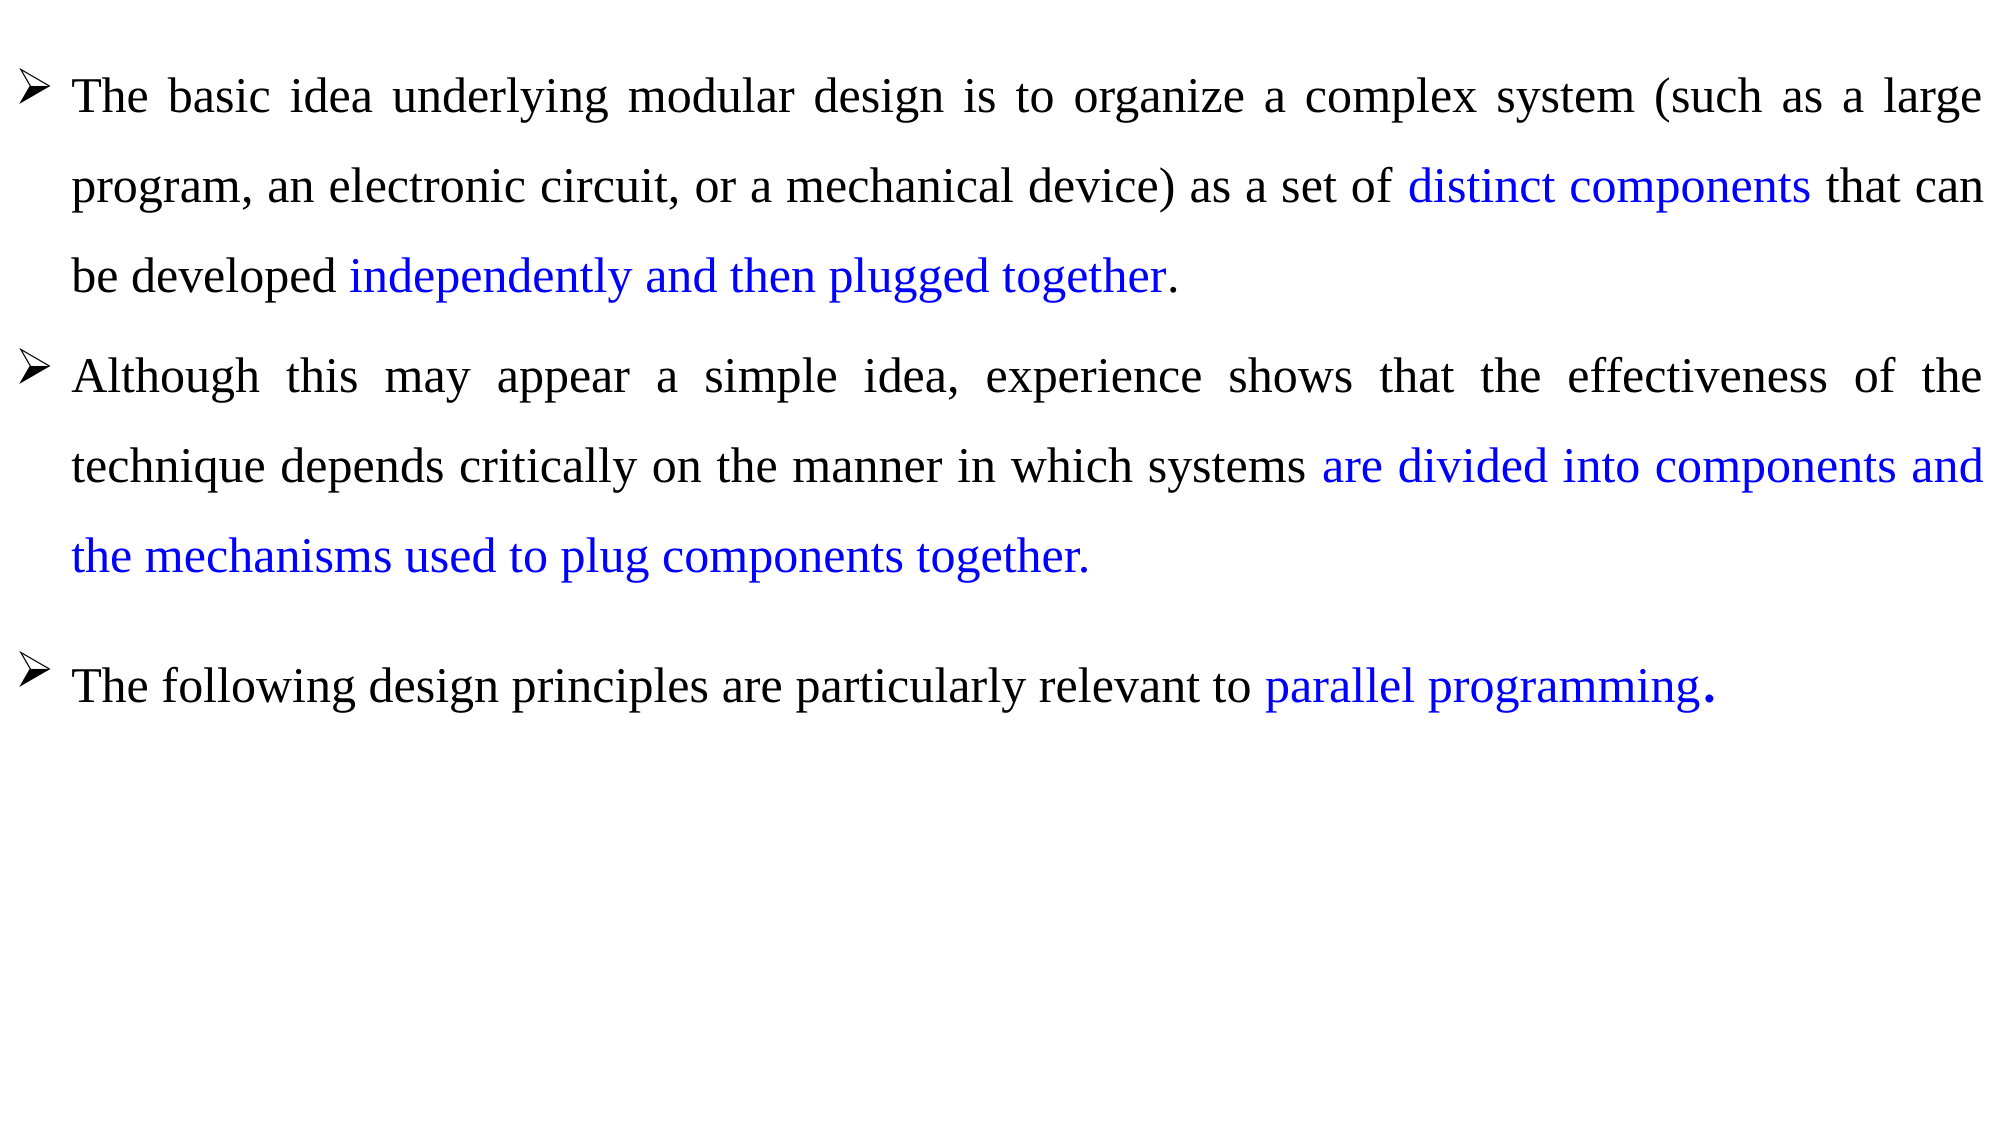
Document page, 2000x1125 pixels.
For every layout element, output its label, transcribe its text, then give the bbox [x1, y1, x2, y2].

list The basic idea underlying modular design is to organize a complex system (such as a large program, an electronic circuit, or a mechanical device) as a set of distinct components that can be developed independently and then plugged together. Although this may appear a simple idea, experience shows that the effectiveness of the technique depends critically on the manner in which systems are divided into components and the mechanisms used to plug components together. The following design principles are particularly relevant to parallel programming. [0, 24, 2000, 1075]
